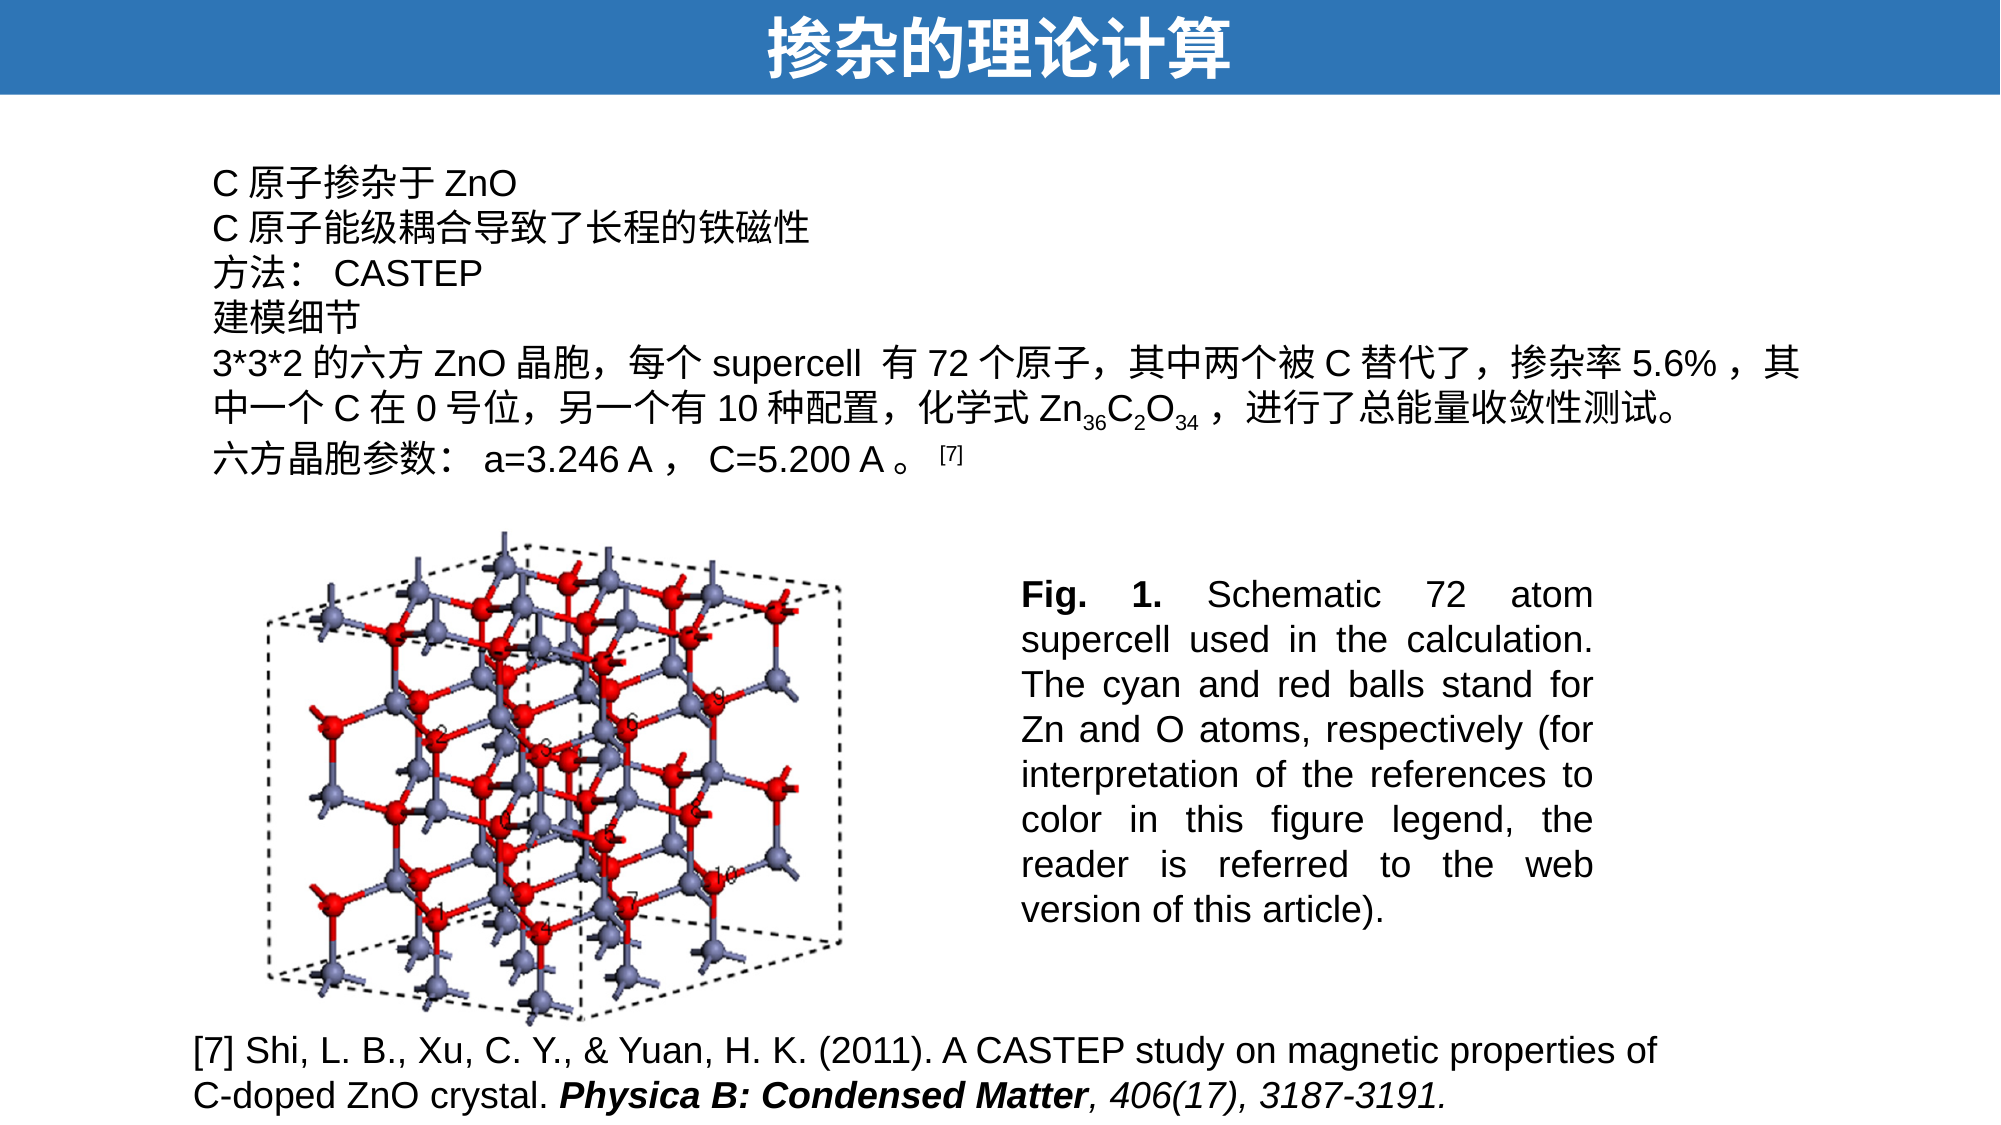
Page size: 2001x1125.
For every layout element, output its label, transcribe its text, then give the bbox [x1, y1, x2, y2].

text_box C原子掺杂于ZnO C原子能级耦合导致了长程的铁磁性 方法：CASTEP 建模细节 3*3*2的六方ZnO晶胞，每个supercell 有72个原子，其中两个被C替代了，掺杂率5.6%，其中一个C在0号位，另一个有10种配置，化学式Zn36C2O34，进行了总能量收敛性测试。 六方晶胞参数：a=3.246 A，C=5.200 A。[7] [197, 151, 1832, 488]
text_box Fig. 1. Schematic 72 atom supercell used in the calculation. The cyan and red balls stand for Zn and O atoms, respectively (for interpretation of the references to color in this figure legend, the reader is referred to the web version of this article). [1006, 562, 1609, 938]
text_box 掺杂的理论计算 [0, 0, 2000, 95]
picture [238, 522, 860, 1046]
text_box [7] Shi, L. B., Xu, C. Y., & Yuan, H. K. (2011). A CASTEP study on magnetic properties of C-doped ZnO crystal. Physica B: Condensed Matter, 406(17), 3187-3191. [178, 1019, 1714, 1124]
